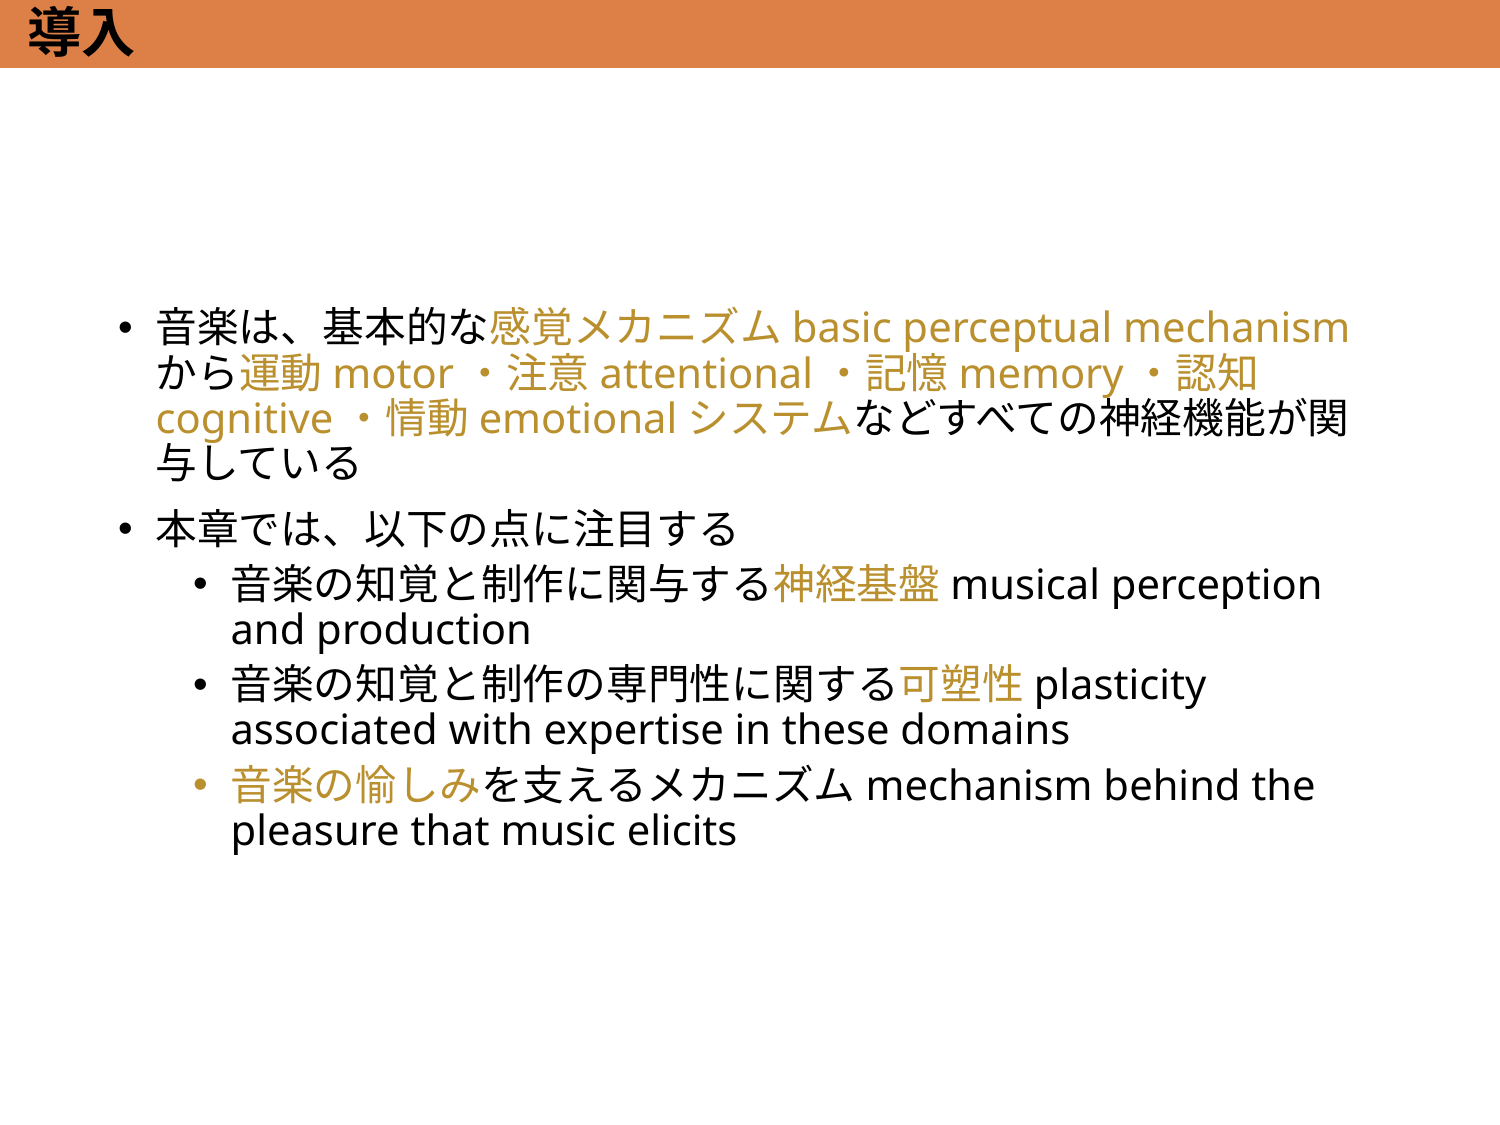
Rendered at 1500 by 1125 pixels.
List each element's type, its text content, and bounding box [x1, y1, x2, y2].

list 音楽は、基本的な感覚メカニズムbasic perceptual mechanismから運動motor・注意attentional・記憶memory・認知cognitive・情動emotionalシステムなどすべての神経機能が関与している 本章では、以下の点に注目する 音楽の知覚と制作に関与する神経基盤musical perception and production 音楽の知覚と制作の専門性に関する可塑性plasticity associated with expertise in these domains 音楽の愉しみを支えるメカニズムmechanism behind the pleasure that music elicits [103, 299, 1397, 869]
title 導入 [12, 11, 1306, 59]
text_box [0, 0, 1500, 68]
